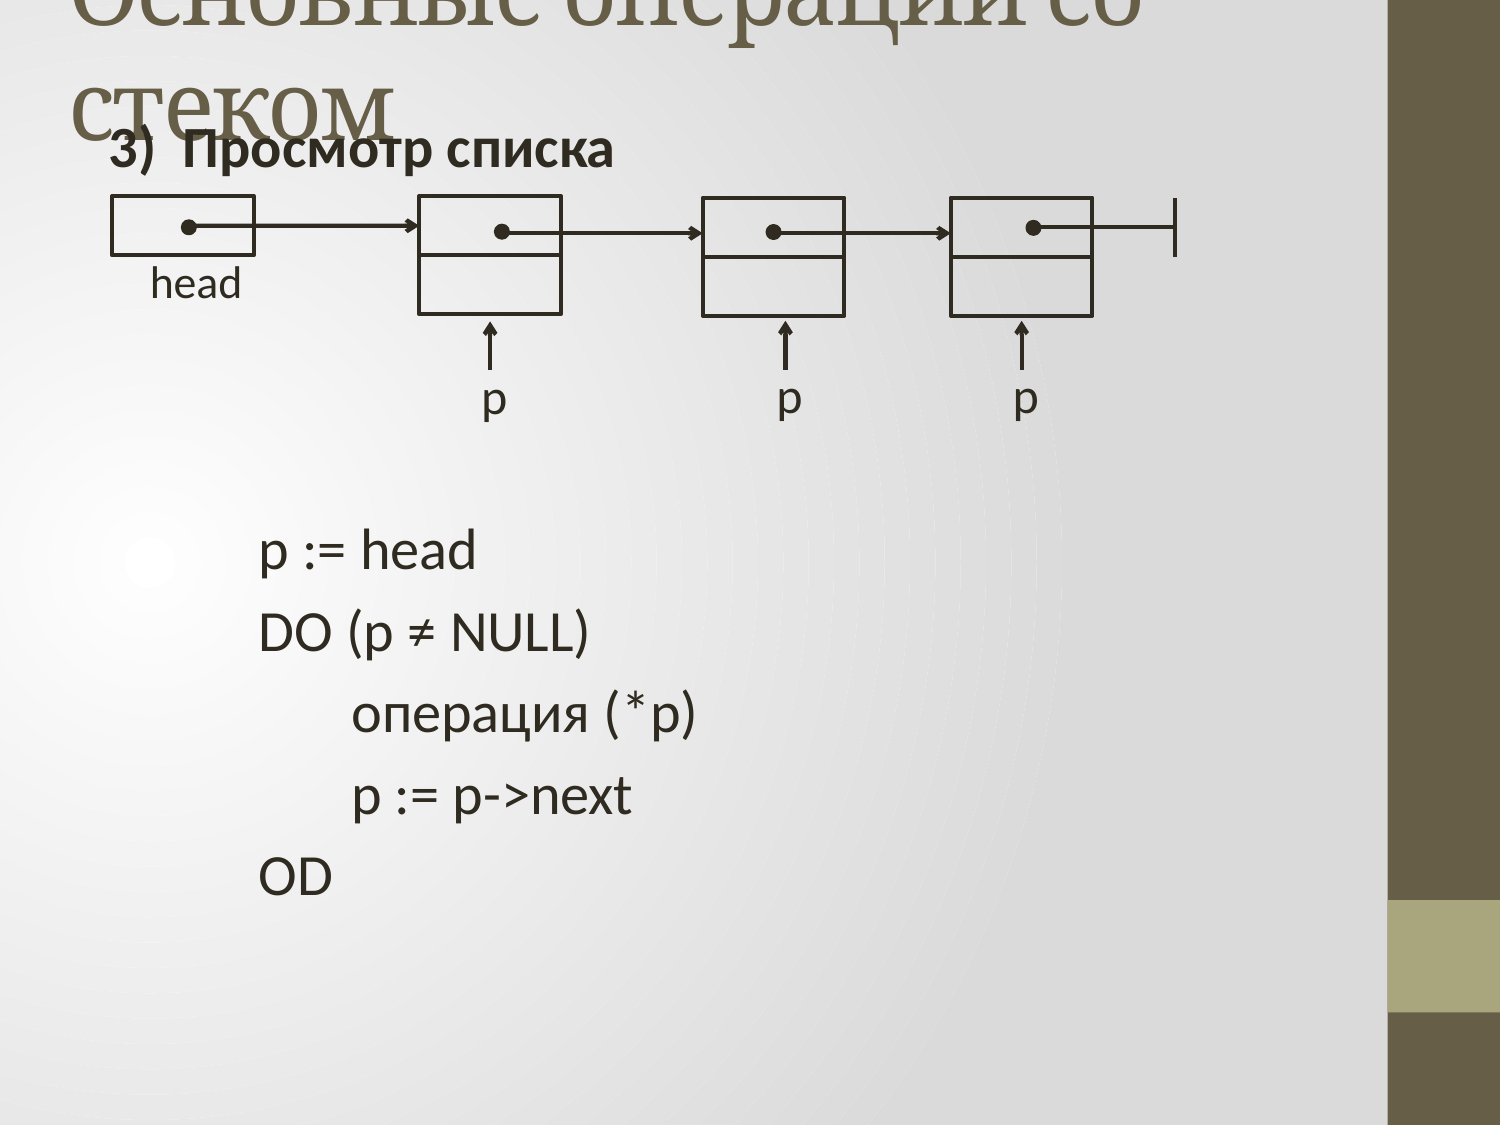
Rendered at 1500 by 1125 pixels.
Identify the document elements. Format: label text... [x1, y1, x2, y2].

text_box [949, 255, 1094, 318]
text_box p [466, 356, 538, 432]
text_box [949, 196, 1094, 255]
text_box [493, 223, 508, 240]
text_box [765, 224, 779, 240]
text_box p [997, 356, 1069, 431]
text_box p [761, 356, 833, 431]
text_box [701, 196, 846, 255]
list 3) Просмотр списка head p := head DO (p ≠ NULL) операция (*р) p := p->next OD [75, 101, 1325, 1050]
text_box [701, 255, 846, 318]
text_box [180, 219, 196, 236]
text_box [417, 253, 563, 316]
text_box [417, 194, 563, 253]
text_box [1025, 219, 1040, 236]
title Основные операции со стеком [53, 0, 1365, 90]
text_box [110, 194, 256, 257]
